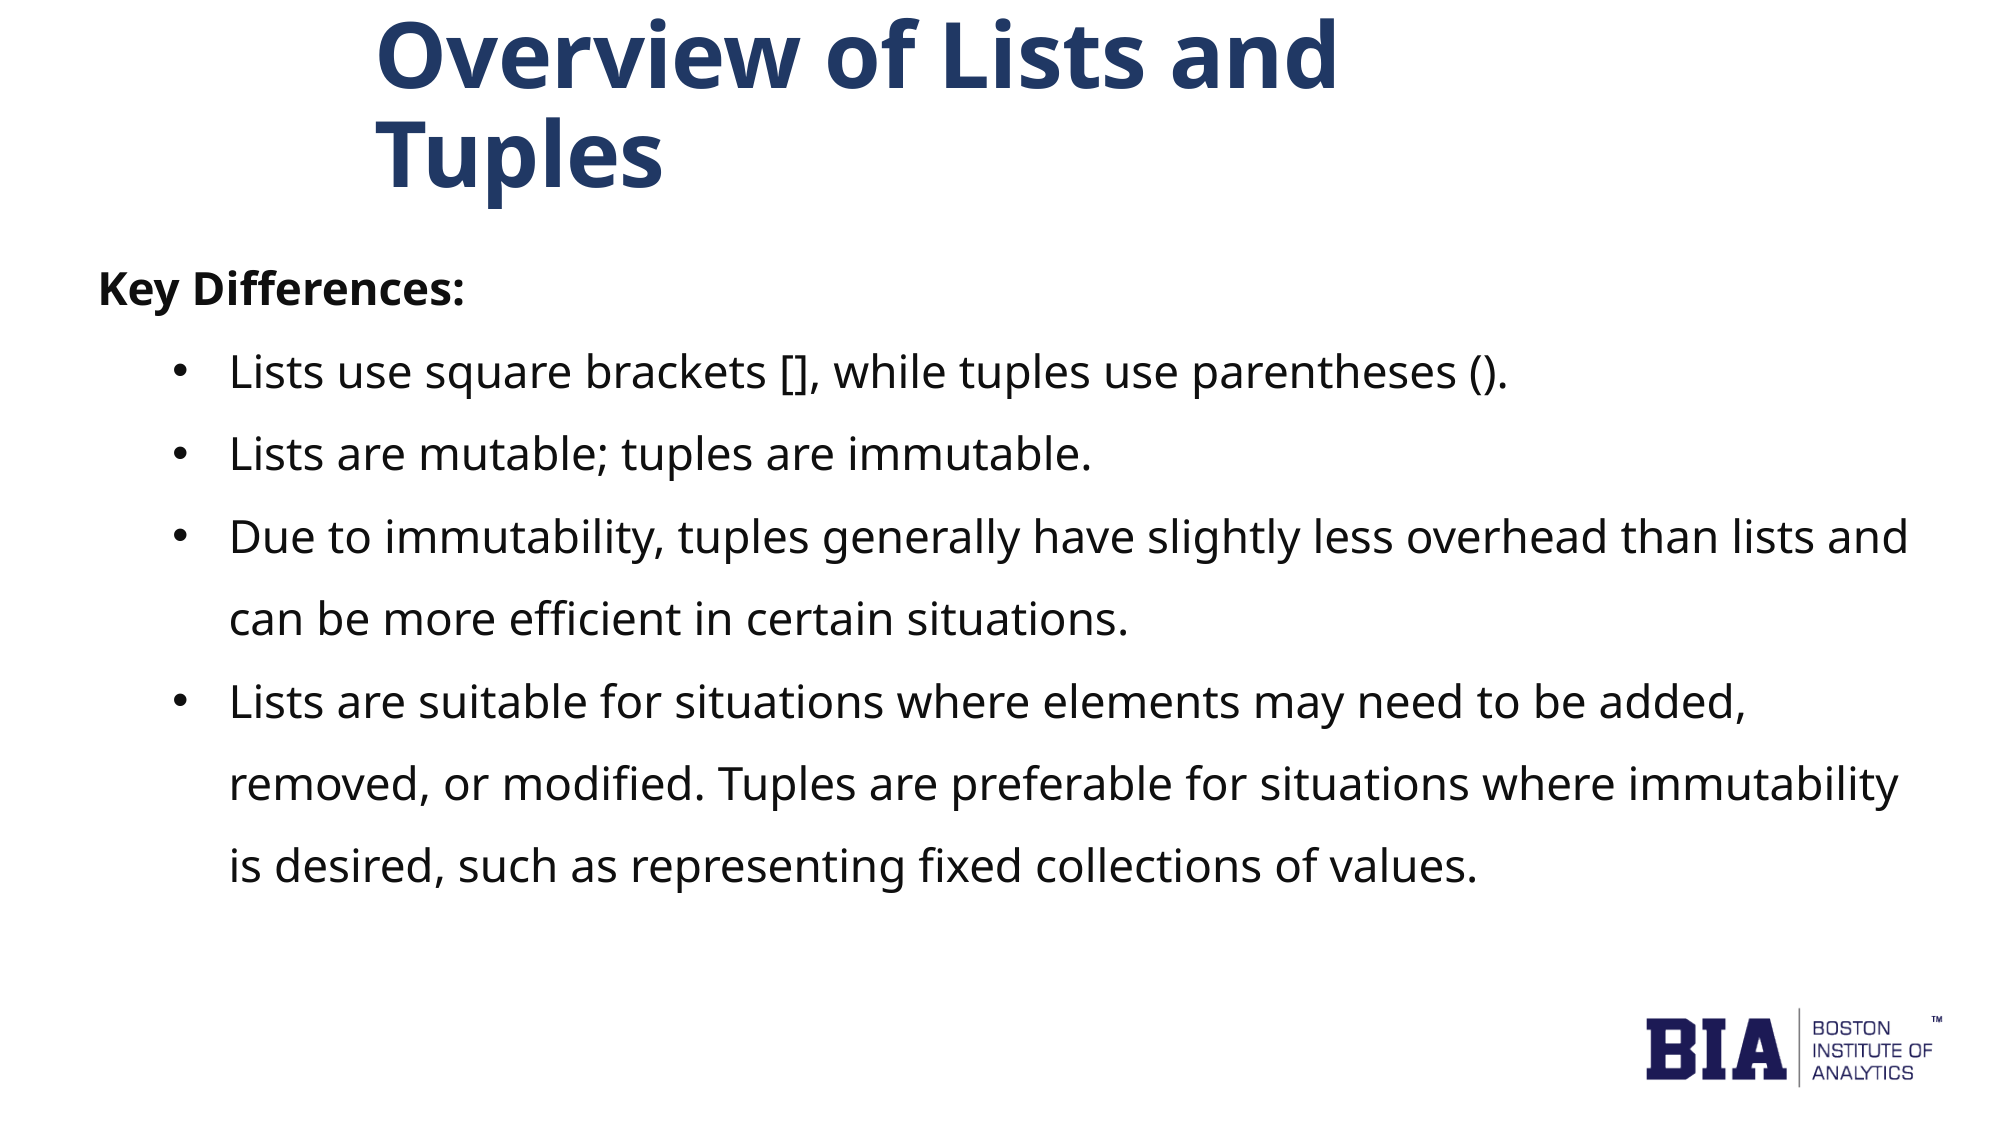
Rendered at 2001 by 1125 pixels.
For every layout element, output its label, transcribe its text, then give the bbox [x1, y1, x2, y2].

text_box Key Differences: Lists use square brackets [], while tuples use parentheses (). Lists are mutable; tuples are immutable. Due to immutability, tuples generally have slightly less overhead than lists and can be more efficient in certain situations. Lists are suitable for situations where elements may need to be added, removed, or modified. Tuples are preferable for situations where immutability is desired, such as representing fixed collections of values. [82, 225, 1957, 900]
text_box Overview of Lists and Tuples [372, 6, 1628, 207]
picture [1624, 1000, 1957, 1095]
